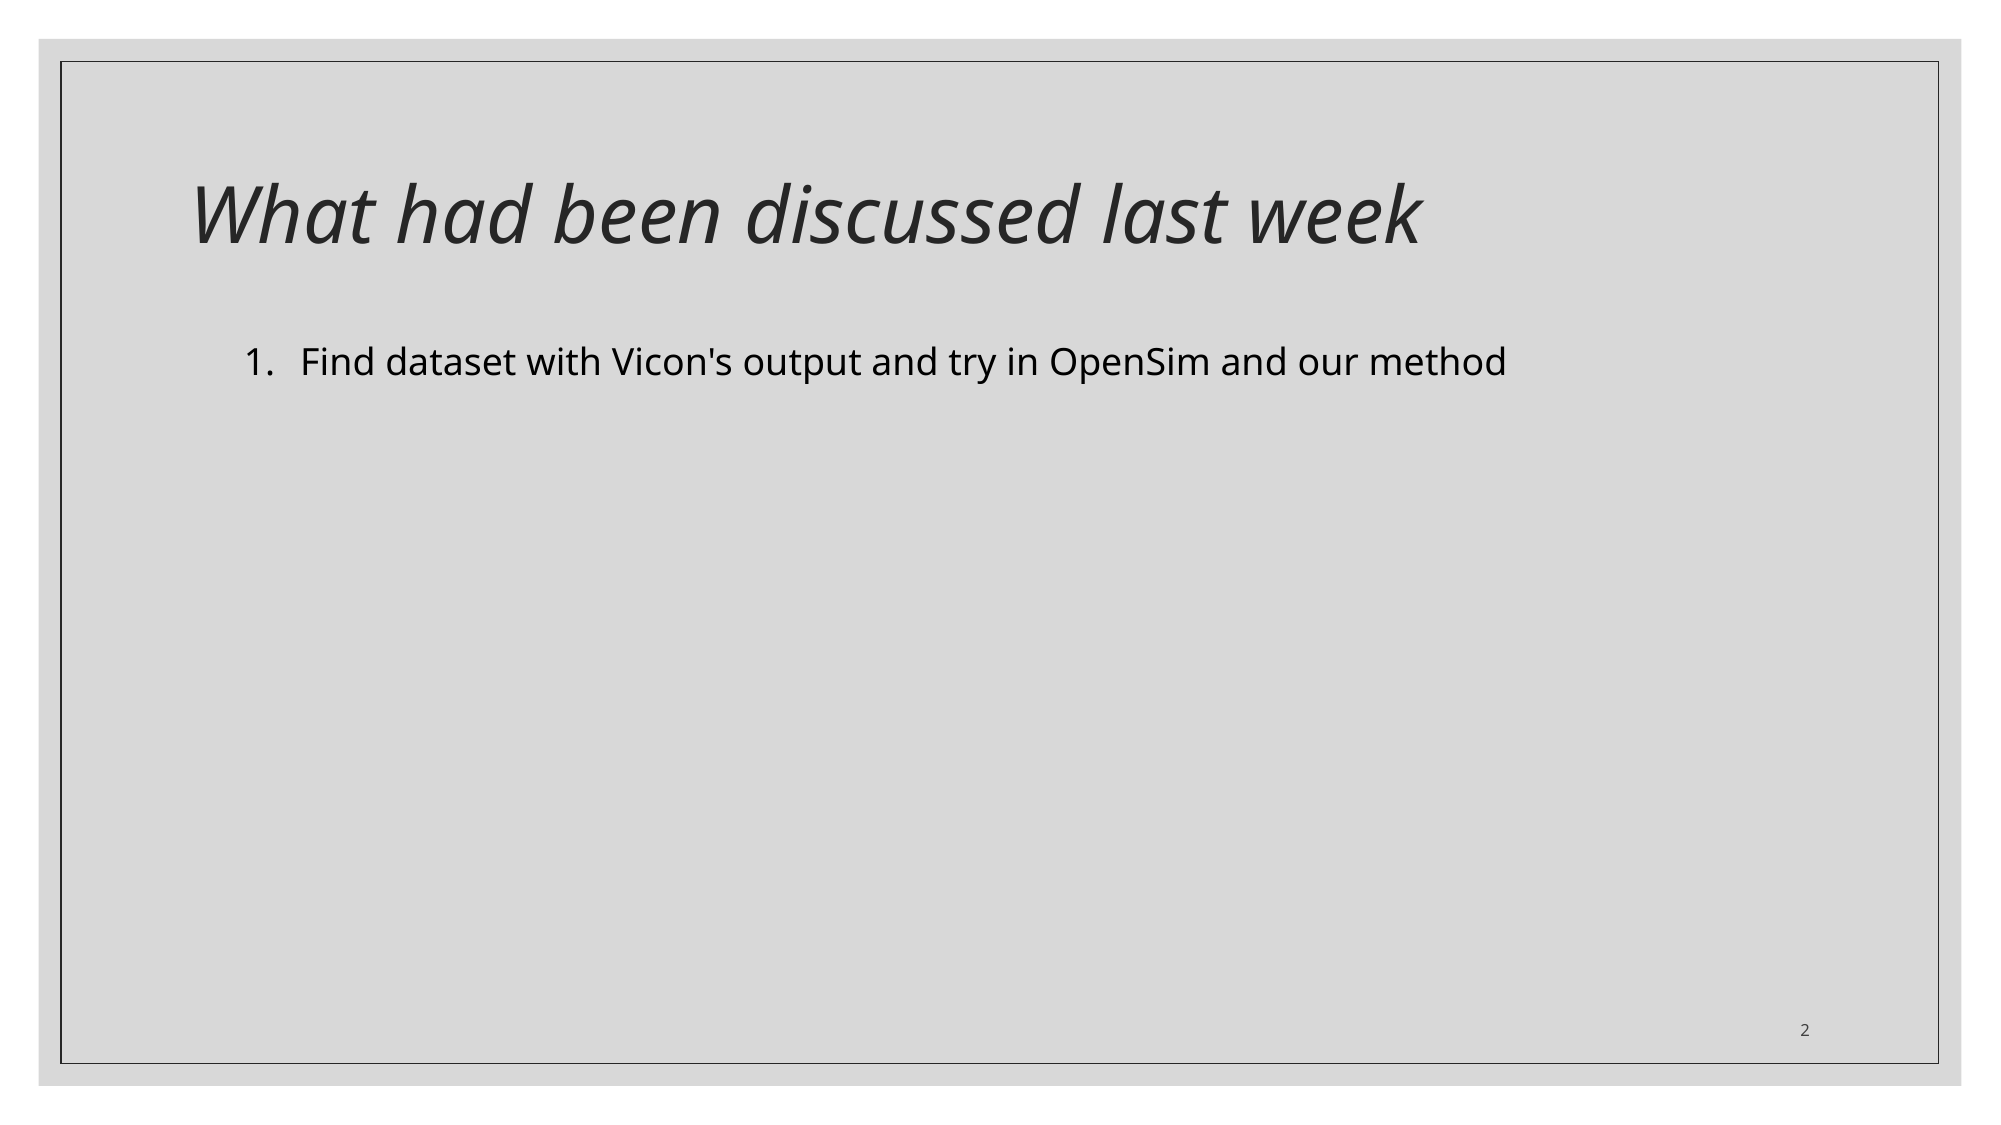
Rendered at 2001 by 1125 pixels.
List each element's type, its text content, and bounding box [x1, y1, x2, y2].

title What had been discussed last week [174, 105, 1825, 331]
slide_number 2 [1687, 990, 1825, 1050]
text_box Find dataset with Vicon's output and try in OpenSim and our method [229, 330, 1620, 391]
